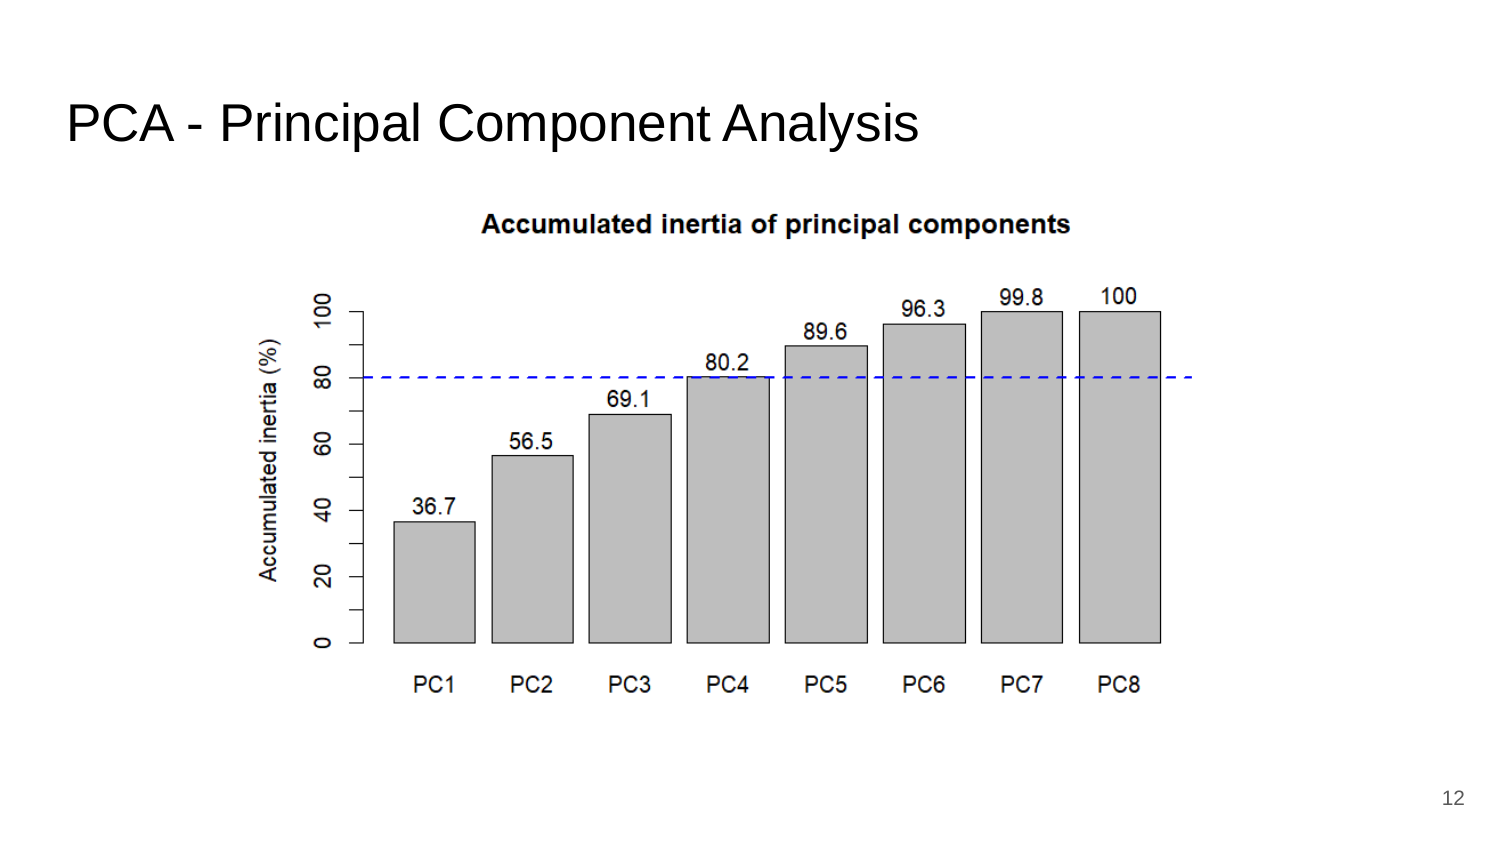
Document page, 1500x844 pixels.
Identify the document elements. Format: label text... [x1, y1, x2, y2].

picture [251, 166, 1249, 783]
title PCA - Principal Component Analysis [51, 72, 1449, 167]
slide_number ‹#› [1389, 764, 1480, 830]
